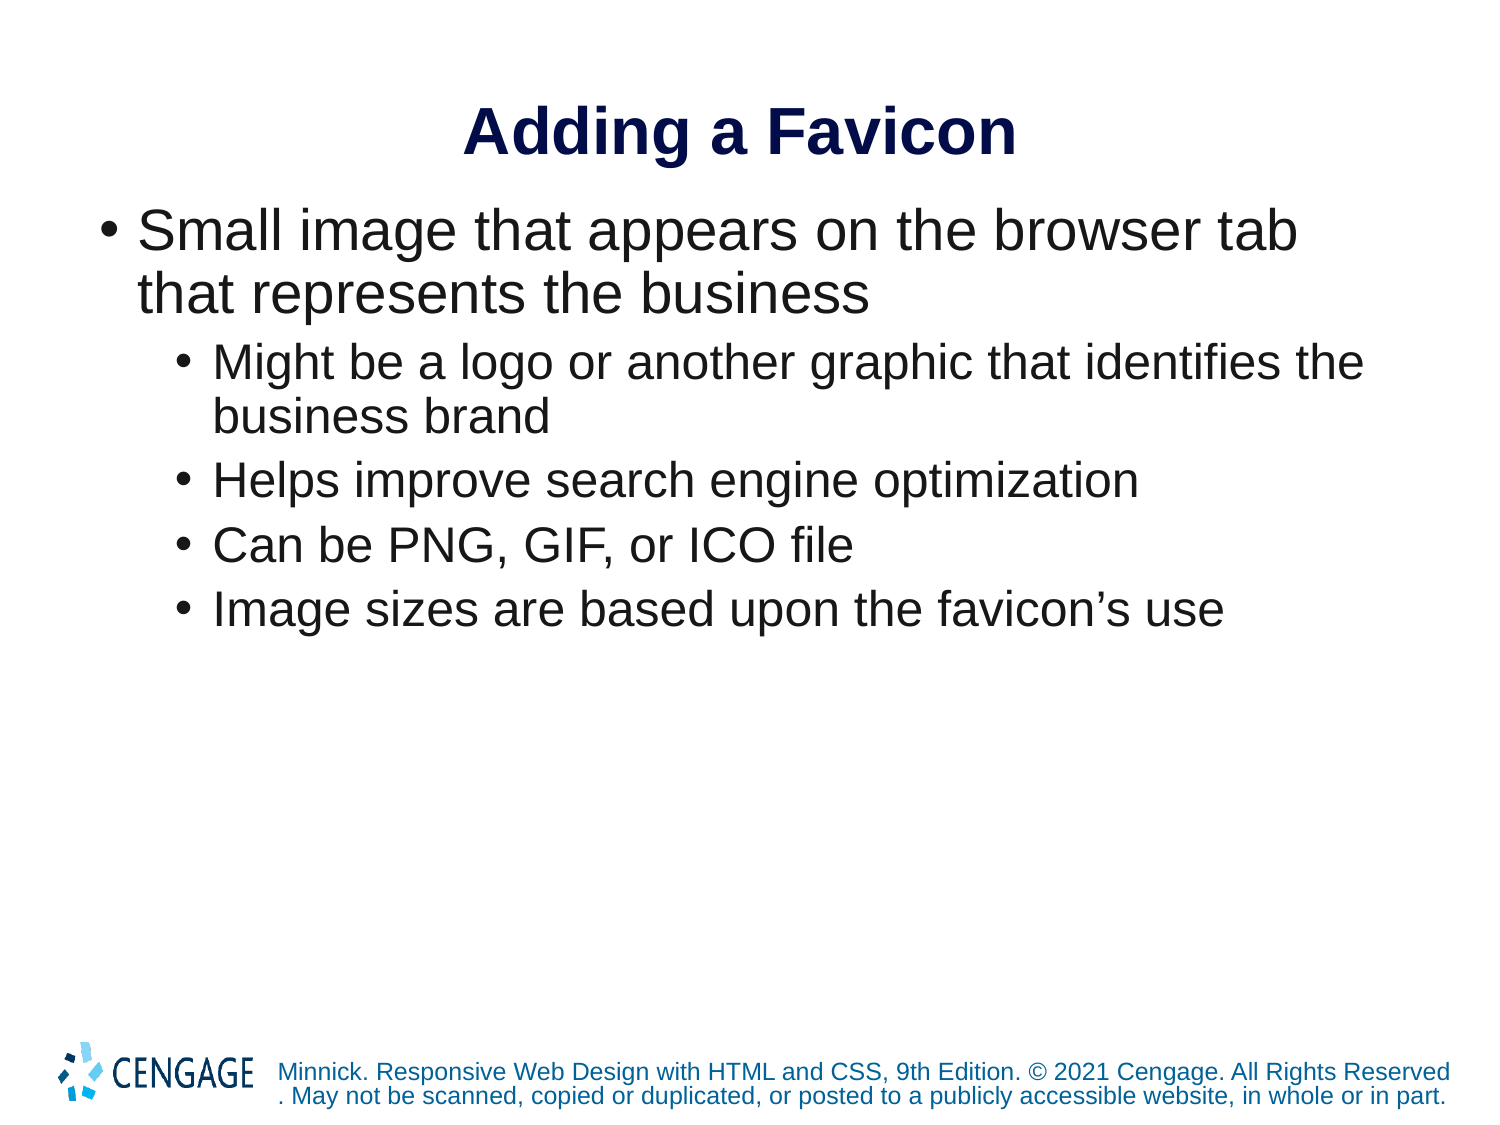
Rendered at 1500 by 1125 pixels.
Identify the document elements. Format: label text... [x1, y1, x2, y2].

picture [58, 1042, 253, 1101]
footer Minnick. Responsive Web Design with HTML and CSS, 9th Edition. © 2021 Cengage. All Rights Reserved. May not be scanned, copied or duplicated, or posted to a publicly accessible website, in whole or in part. [262, 1040, 1475, 1100]
title Adding a Favicon [103, 24, 1397, 175]
list Small image that appears on the browser tab that represents the business Might be a logo or another graphic that identifies the business brand Helps improve search engine optimization Can be PNG, GIF, or ICO file Image sizes are based upon the favicon’s use [99, 200, 1397, 1024]
